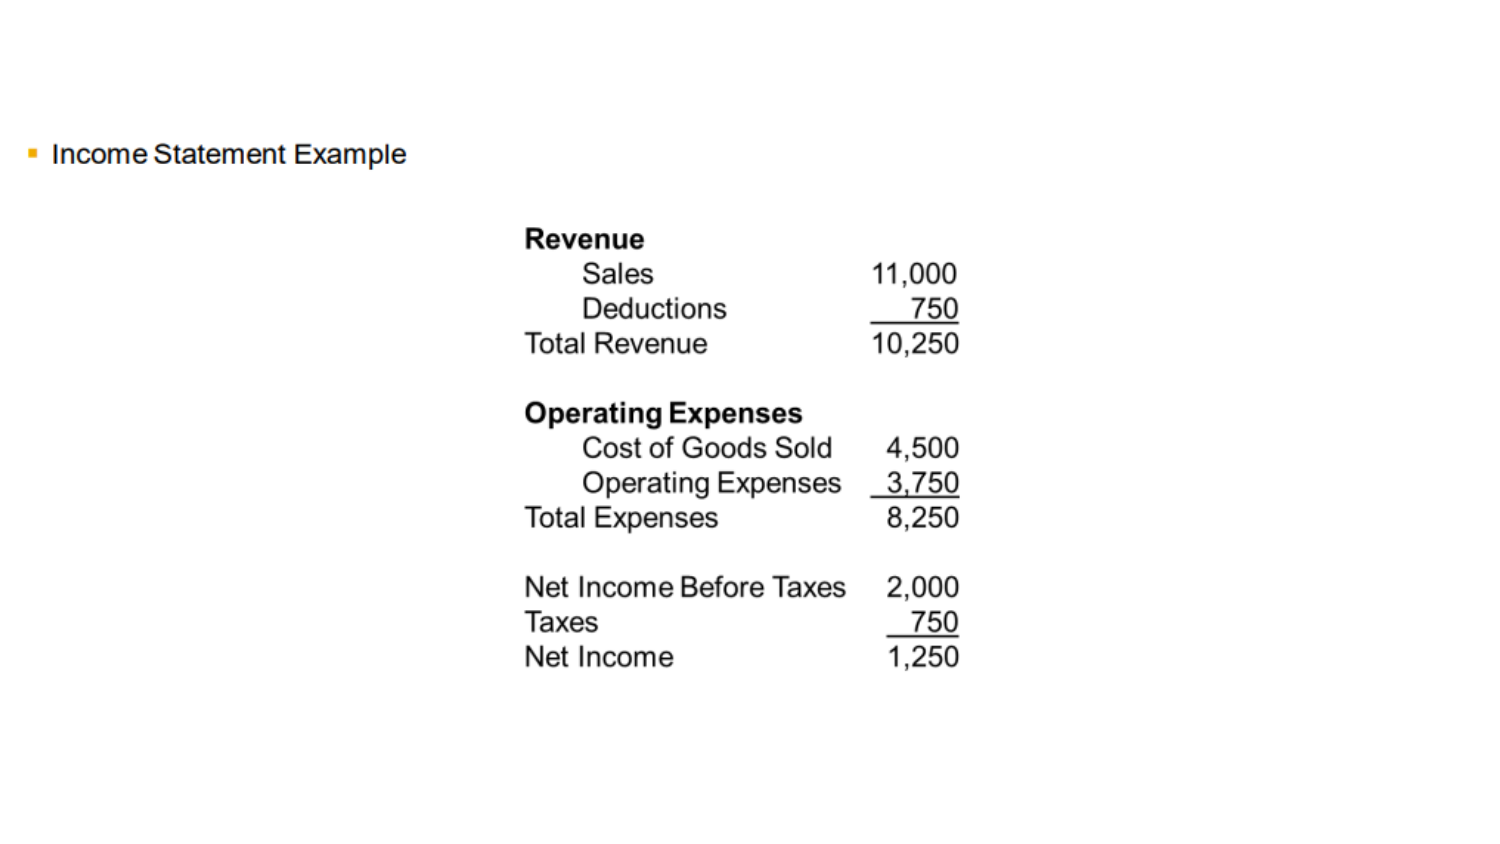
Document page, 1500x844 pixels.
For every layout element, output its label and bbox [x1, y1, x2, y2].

picture [24, 130, 1476, 714]
